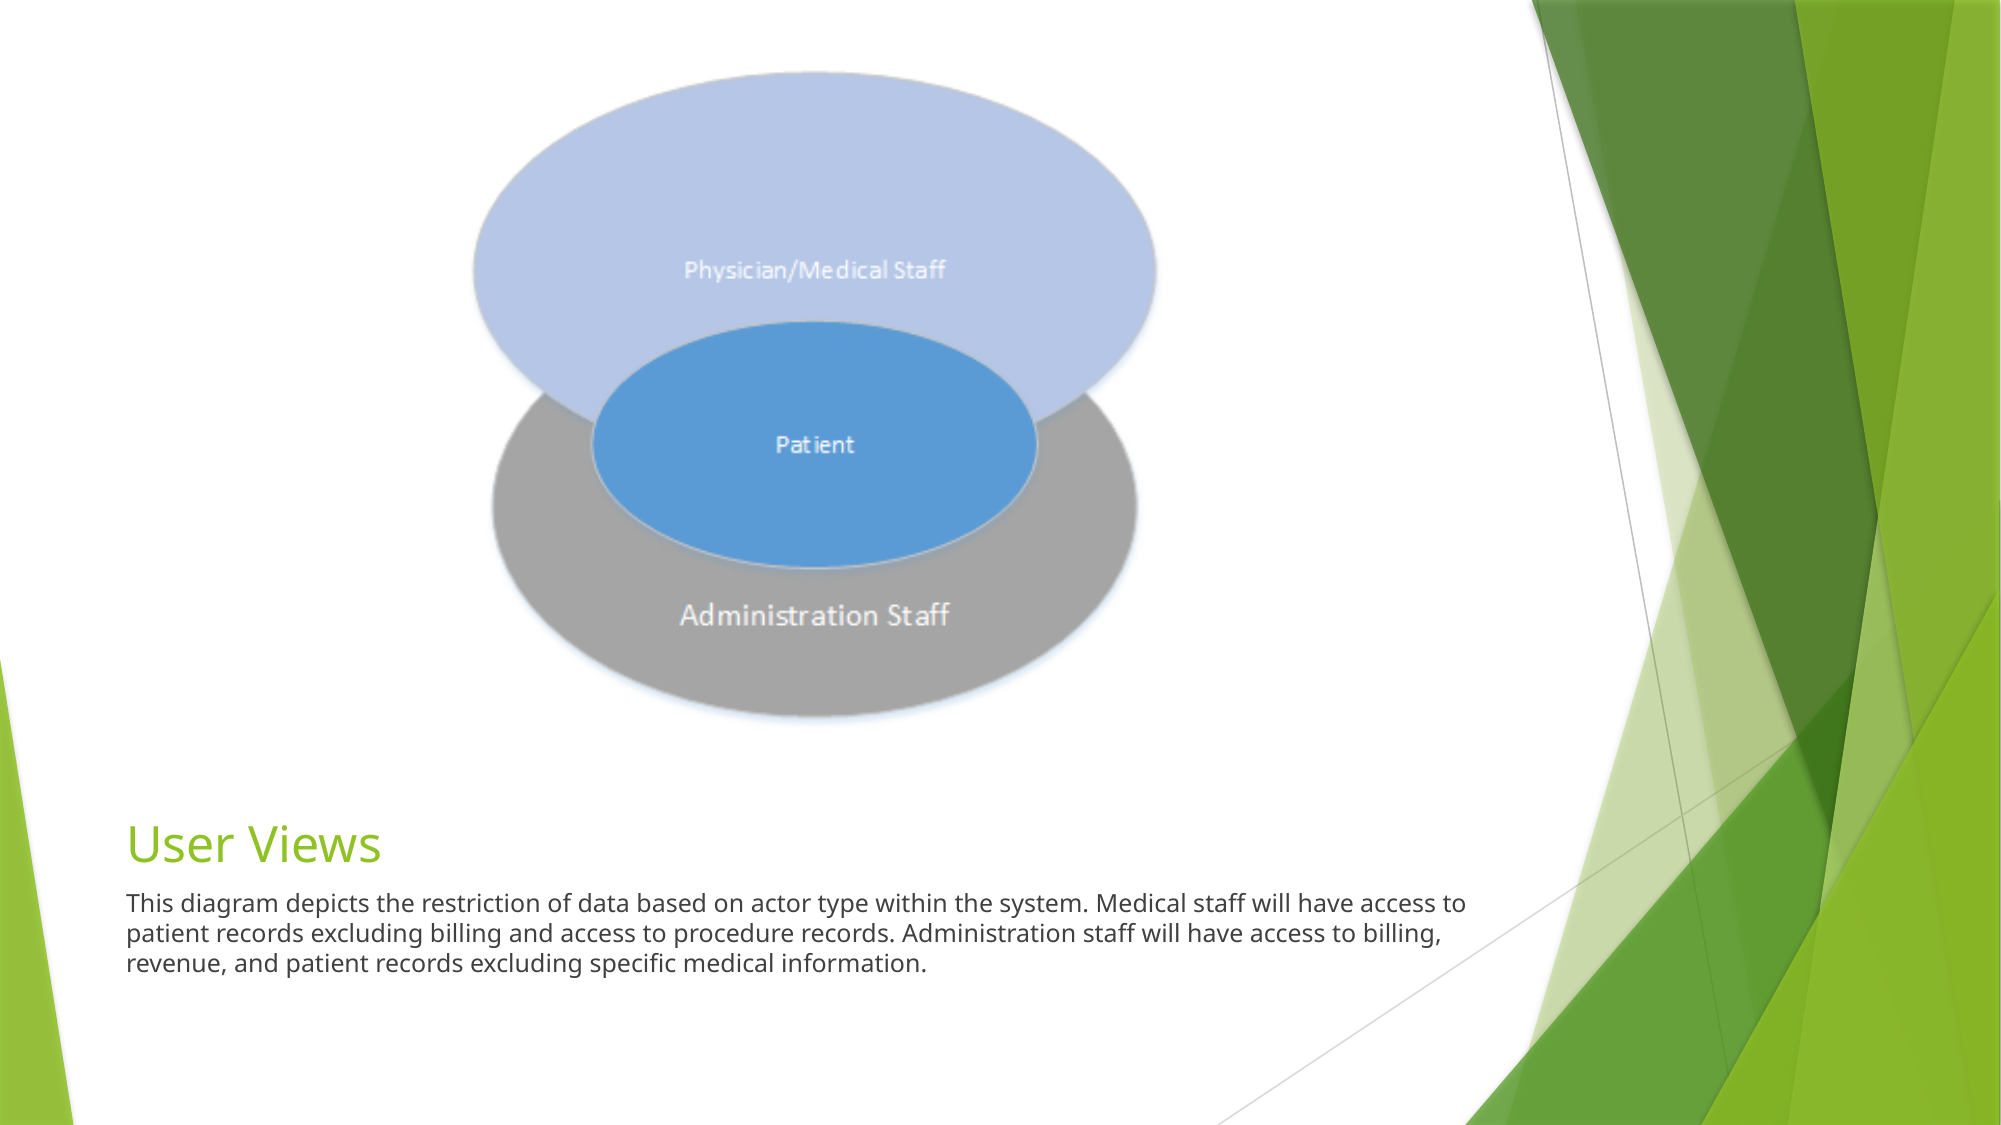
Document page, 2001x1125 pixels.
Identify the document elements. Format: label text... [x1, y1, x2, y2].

picture [464, 57, 1169, 742]
list This diagram depicts the restriction of data based on actor type within the system. Medical staff will have access to patient records excluding billing and access to procedure records. Administration staff will have access to billing, revenue, and patient records excluding specific medical information. [111, 880, 1522, 991]
title User Views [111, 787, 1522, 880]
